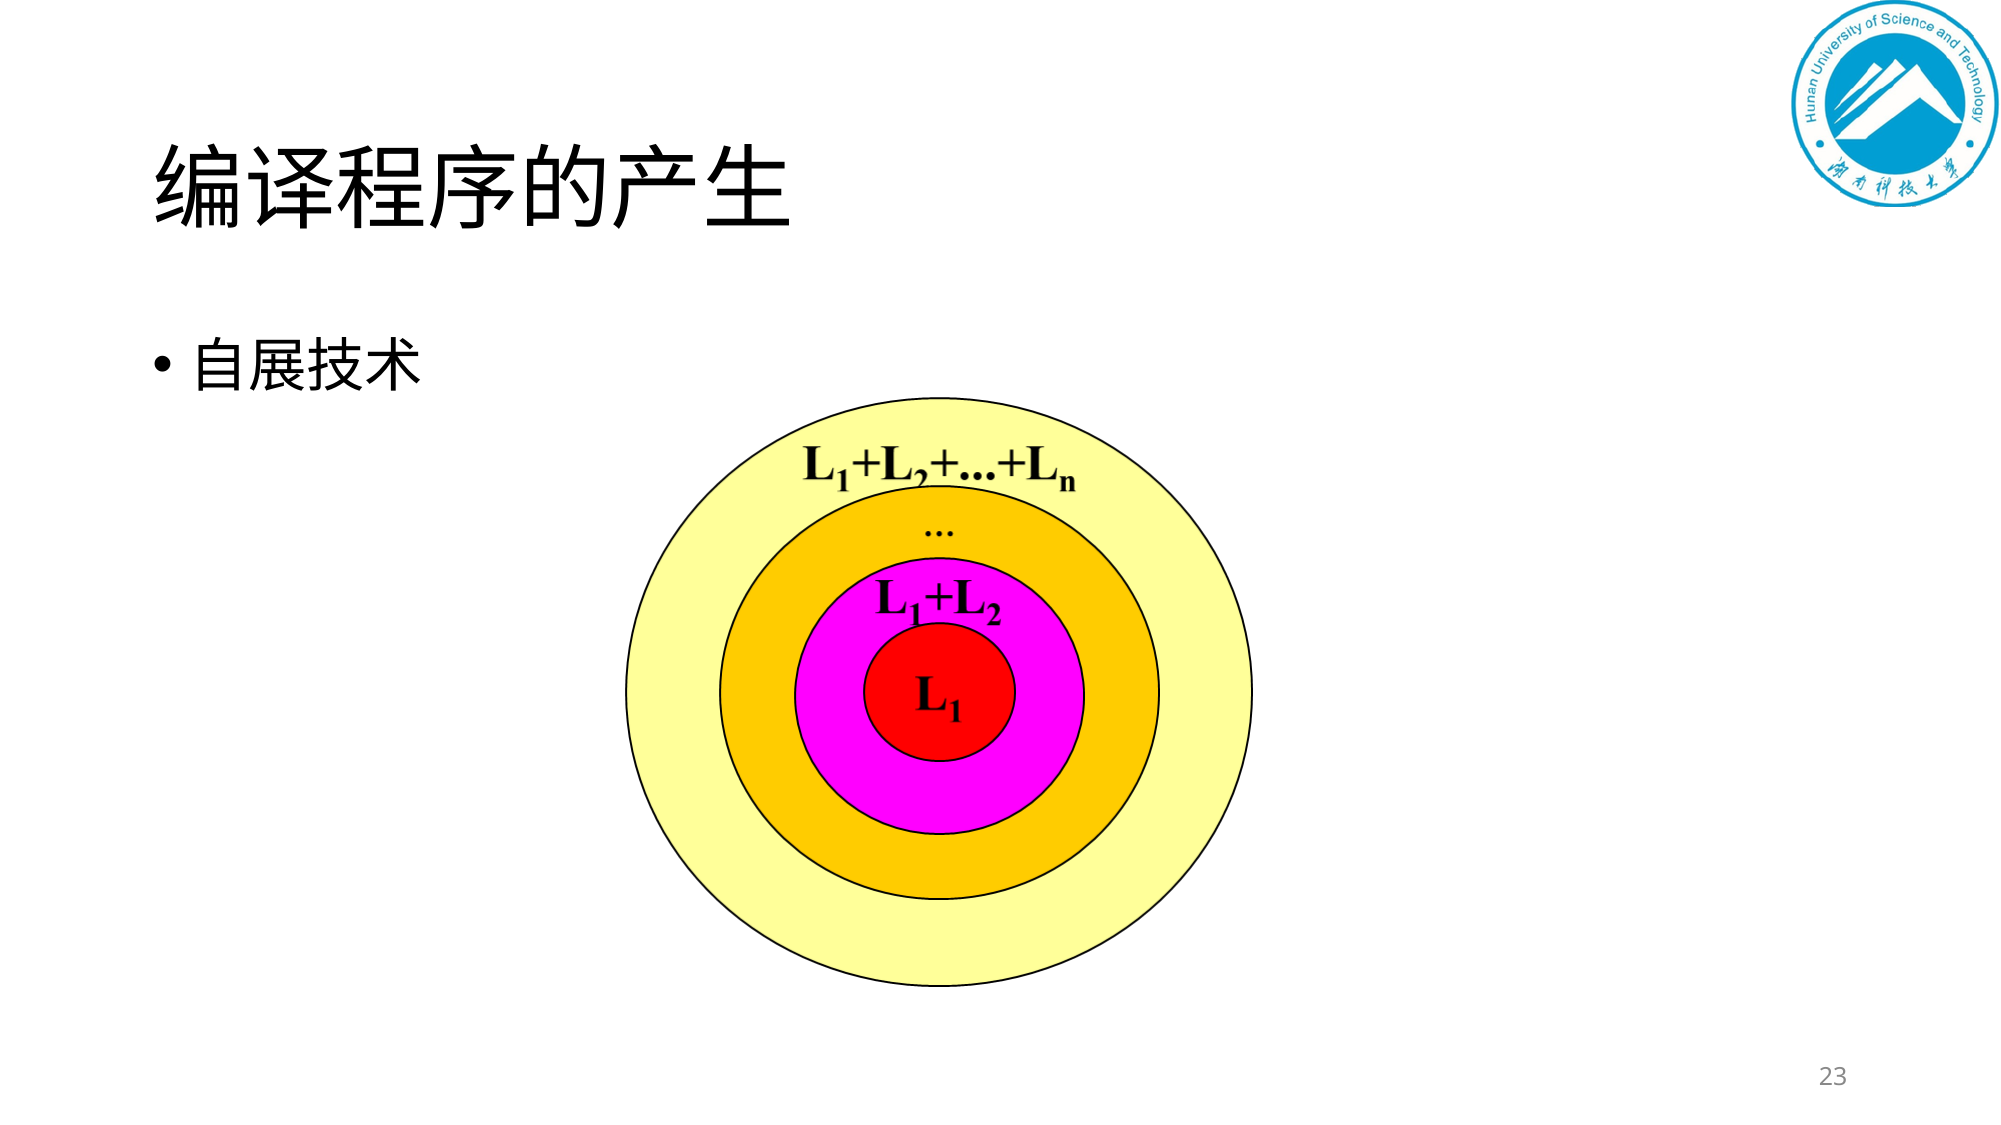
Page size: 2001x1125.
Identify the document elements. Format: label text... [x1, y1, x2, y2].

picture [1788, 0, 1880, 207]
slide_number 23 [1412, 1042, 1863, 1103]
picture [1910, 0, 2000, 207]
title 编译程序的产生 [137, 59, 1863, 278]
list 自展技术 [137, 299, 602, 431]
picture [1796, 4, 1994, 204]
picture [625, 397, 1253, 987]
